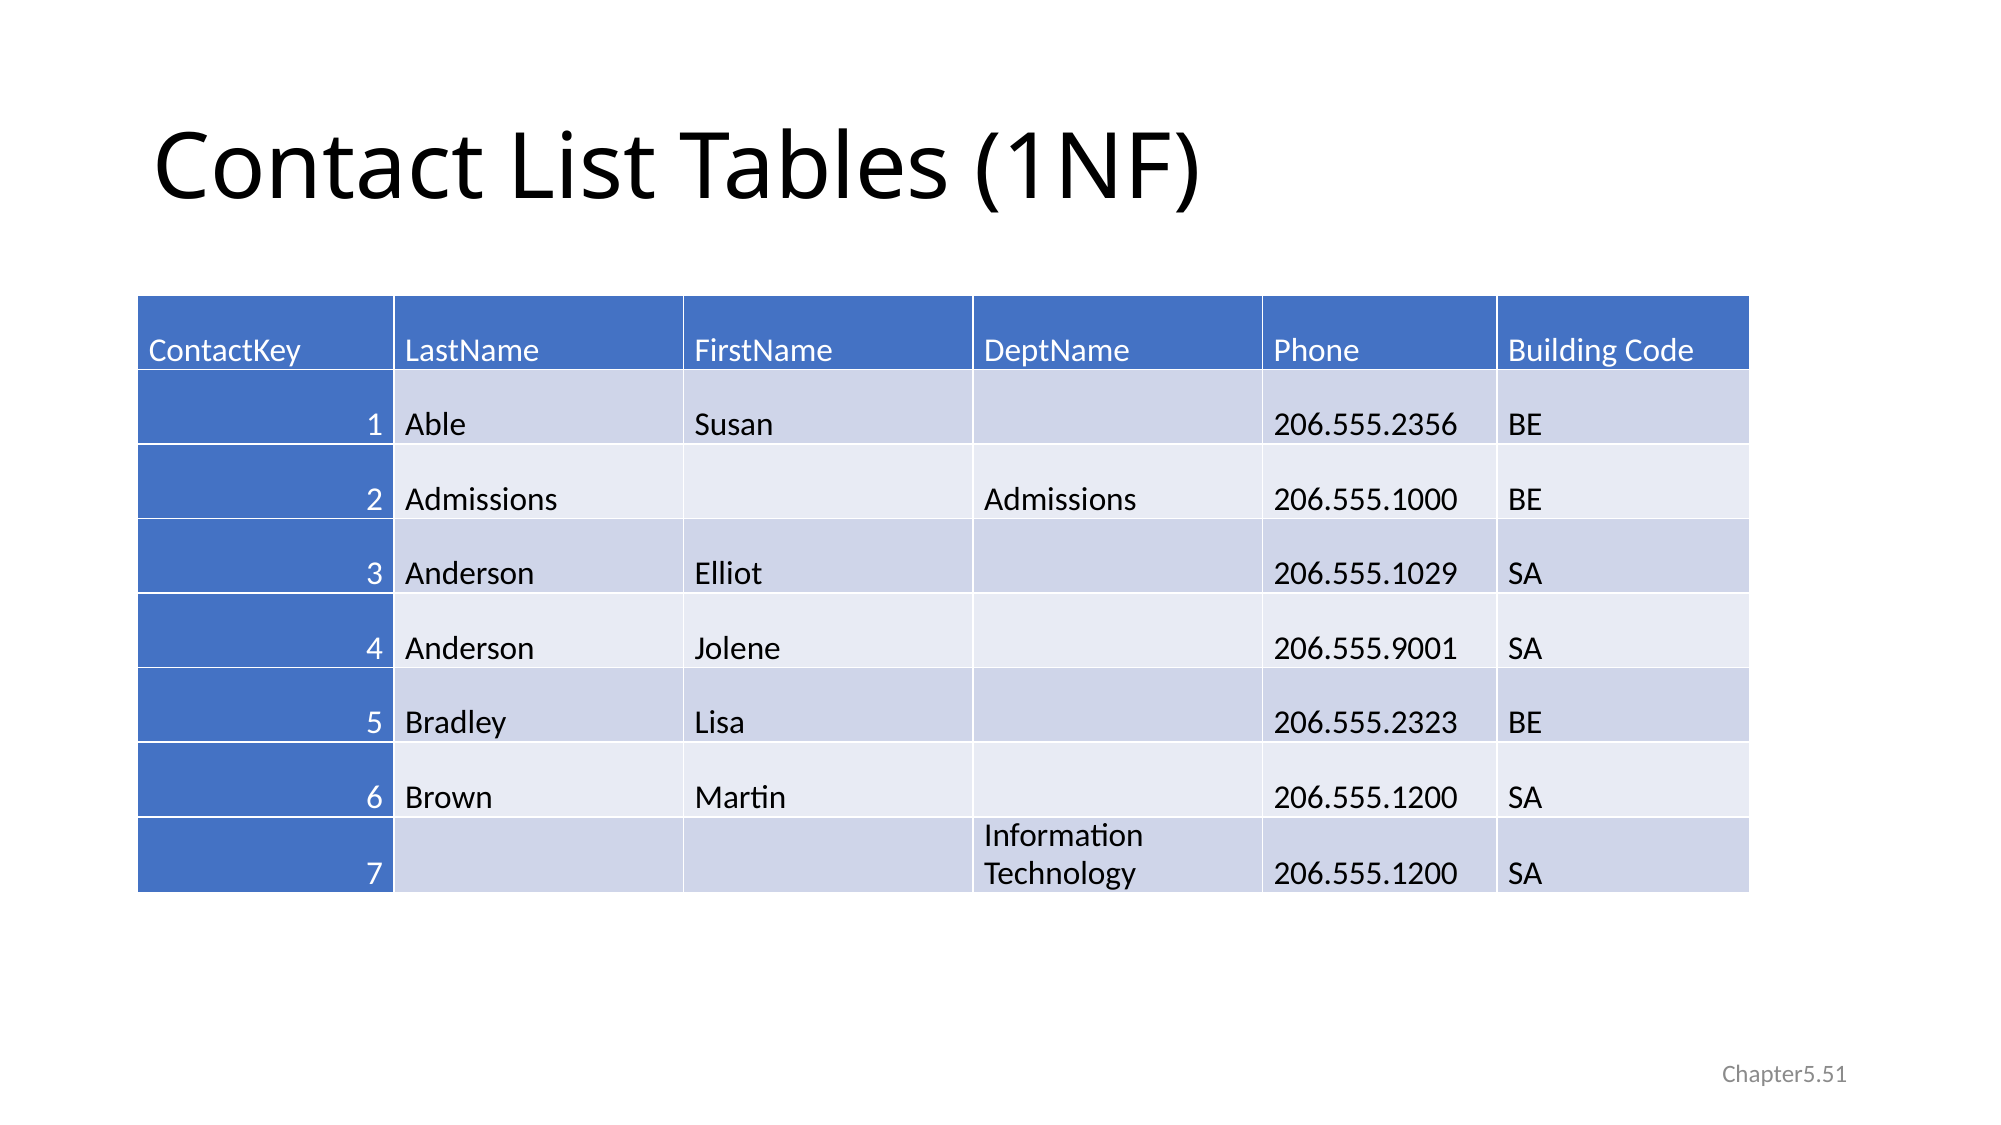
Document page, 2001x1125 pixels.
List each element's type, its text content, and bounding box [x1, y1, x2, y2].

table_cell 206.555.1029 [1263, 519, 1496, 592]
table_cell 3 [138, 519, 393, 592]
table_header Building Code [1498, 296, 1749, 369]
table_cell BE [1498, 445, 1749, 518]
title Contact List Tables (1NF) [137, 59, 1863, 278]
table_cell Jolene [684, 594, 972, 667]
table_cell Admissions [395, 445, 683, 518]
table_header DeptName [974, 296, 1262, 369]
table_cell Martin [684, 743, 972, 816]
table_cell SA [1498, 818, 1749, 892]
table_cell Elliot [684, 519, 972, 592]
table_cell SA [1498, 519, 1749, 592]
table_cell 7 [138, 818, 393, 892]
table_cell 1 [138, 370, 393, 443]
table_cell Information Technology [974, 818, 1262, 892]
table_cell [974, 370, 1262, 443]
table_cell Anderson [395, 594, 683, 667]
table_cell BE [1498, 370, 1749, 443]
table_cell Able [395, 370, 683, 443]
slide_number Chapter5.51 [1412, 1042, 1863, 1103]
table_cell 5 [138, 668, 393, 741]
table_cell SA [1498, 594, 1749, 667]
table_cell 206.555.1000 [1263, 445, 1496, 518]
table_cell [974, 519, 1262, 592]
table_cell Brown [395, 743, 683, 816]
table_header Phone [1263, 296, 1496, 369]
table_cell [684, 818, 972, 892]
table_cell 6 [138, 743, 393, 816]
table_cell Susan [684, 370, 972, 443]
table_header ContactKey [138, 296, 393, 369]
table_header LastName [395, 296, 683, 369]
table_cell 206.555.2323 [1263, 668, 1496, 741]
table_cell 206.555.9001 [1263, 594, 1496, 667]
table_cell [974, 743, 1262, 816]
table_cell [974, 668, 1262, 741]
table_cell BE [1498, 668, 1749, 741]
table_cell Admissions [974, 445, 1262, 518]
table_cell 206.555.2356 [1263, 370, 1496, 443]
table_cell Bradley [395, 668, 683, 741]
table_cell Lisa [684, 668, 972, 741]
table_cell Anderson [395, 519, 683, 592]
table_cell 4 [138, 594, 393, 667]
table_cell 206.555.1200 [1263, 743, 1496, 816]
table_cell 2 [138, 445, 393, 518]
table_cell [684, 445, 972, 518]
table_header FirstName [684, 296, 972, 369]
table_cell 206.555.1200 [1263, 818, 1496, 892]
table_cell SA [1498, 743, 1749, 816]
table_cell [974, 594, 1262, 667]
table_cell [395, 818, 683, 892]
